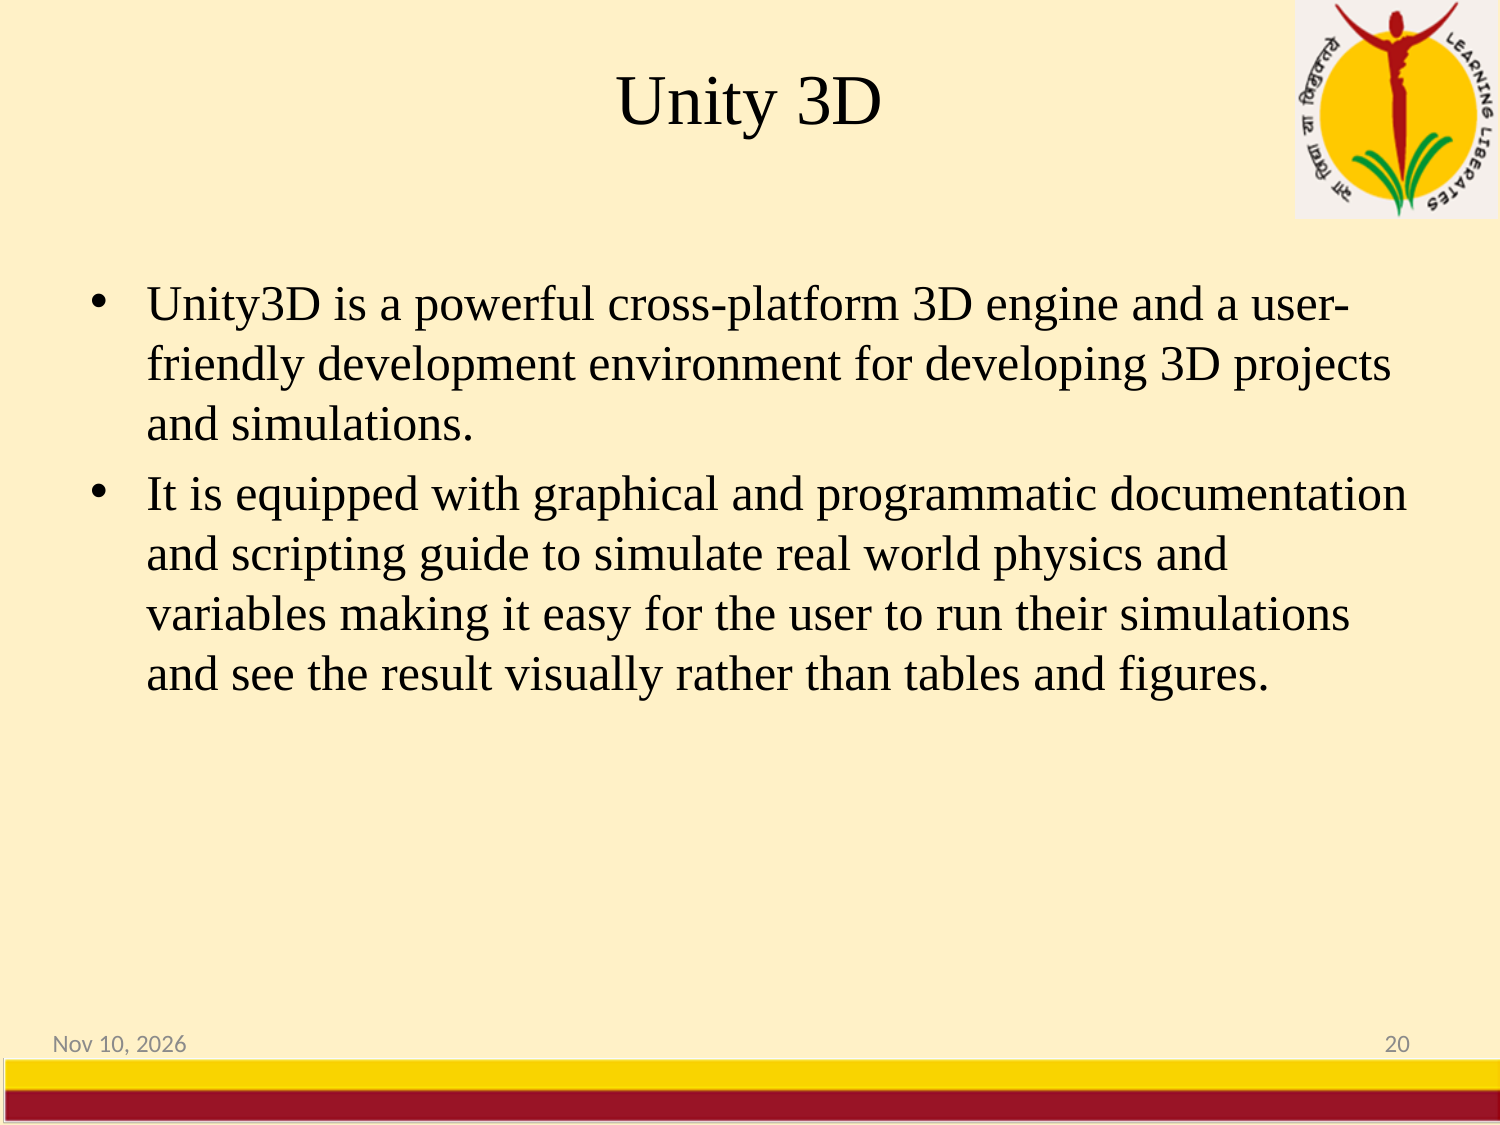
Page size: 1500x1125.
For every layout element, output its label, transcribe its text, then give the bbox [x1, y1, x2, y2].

picture [1295, 0, 1498, 219]
slide_number 20 [1074, 1012, 1425, 1073]
picture [2, 1058, 1500, 1125]
list Unity3D is a powerful cross-platform 3D engine and a user-friendly development environment for developing 3D projects and simulations. It is equipped with graphical and programmatic documentation and scripting guide to simulate real world physics and variables making it easy for the user to run their simulations and see the result visually rather than tables and figures. [75, 262, 1425, 1005]
title Unity 3D [75, 45, 1425, 233]
slide_number 12-May-20 [37, 1012, 388, 1073]
